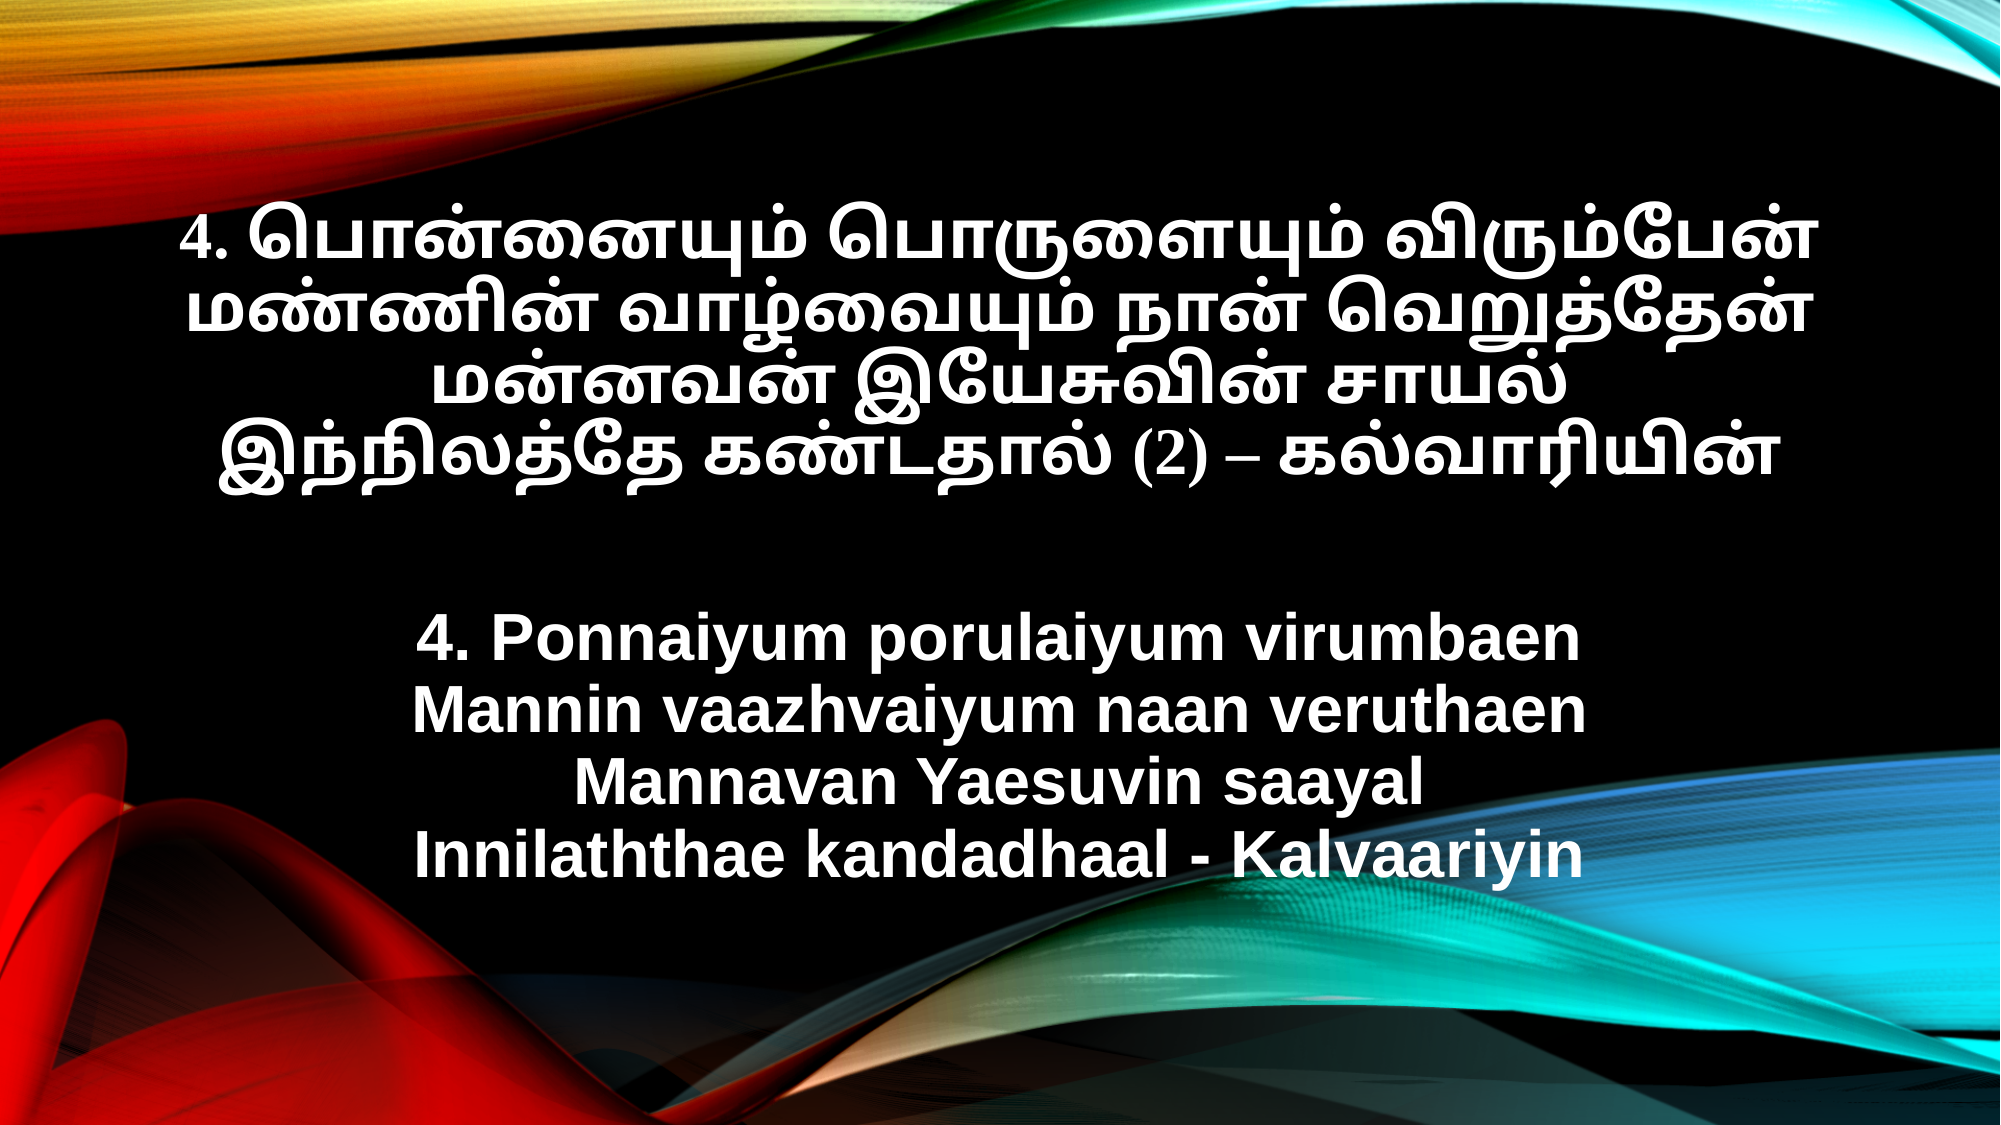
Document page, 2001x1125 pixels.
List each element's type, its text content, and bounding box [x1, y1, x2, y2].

subtitle 4. பொன்னையும் பொருளையும் விரும்பேன் மண்ணின் வாழ்வையும் நான் வெறுத்தேன் மன்னவன் இயேசுவின் சாயல் இந்நிலத்தே கண்டதால் (2) – கல்வாரியின் 4. Ponnaiyum porulaiyum virumbaen Mannin vaazhvaiyum naan veruthaen Mannavan Yaesuvin saayal Innilaththae kandadhaal - Kalvaariyin [0, 0, 2000, 1125]
